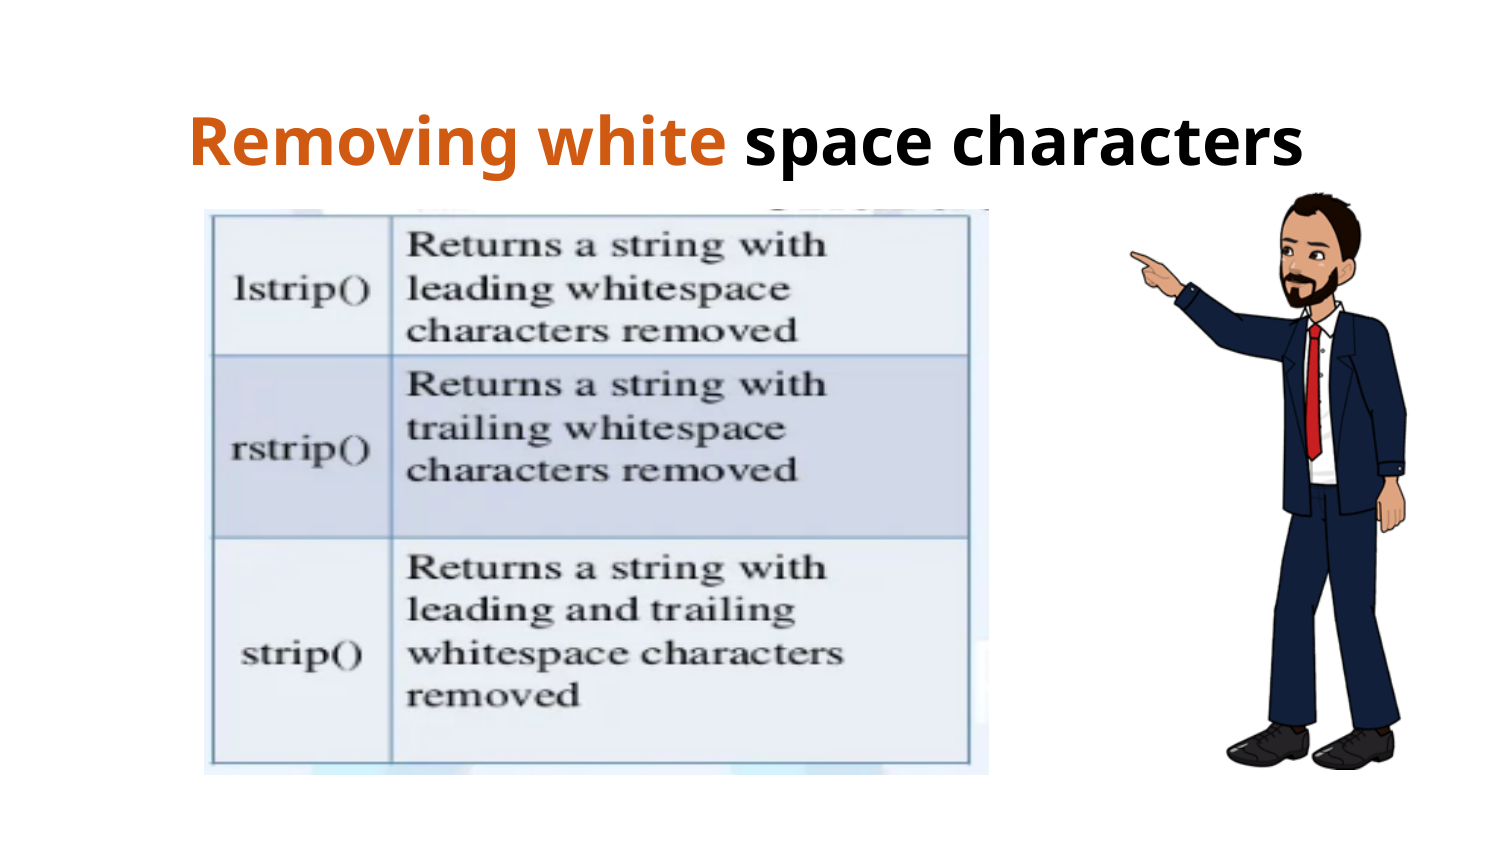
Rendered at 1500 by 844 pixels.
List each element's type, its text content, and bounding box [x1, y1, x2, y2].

text_box Removing white space characters [159, 44, 1341, 186]
picture [1122, 185, 1418, 770]
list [204, 209, 990, 775]
